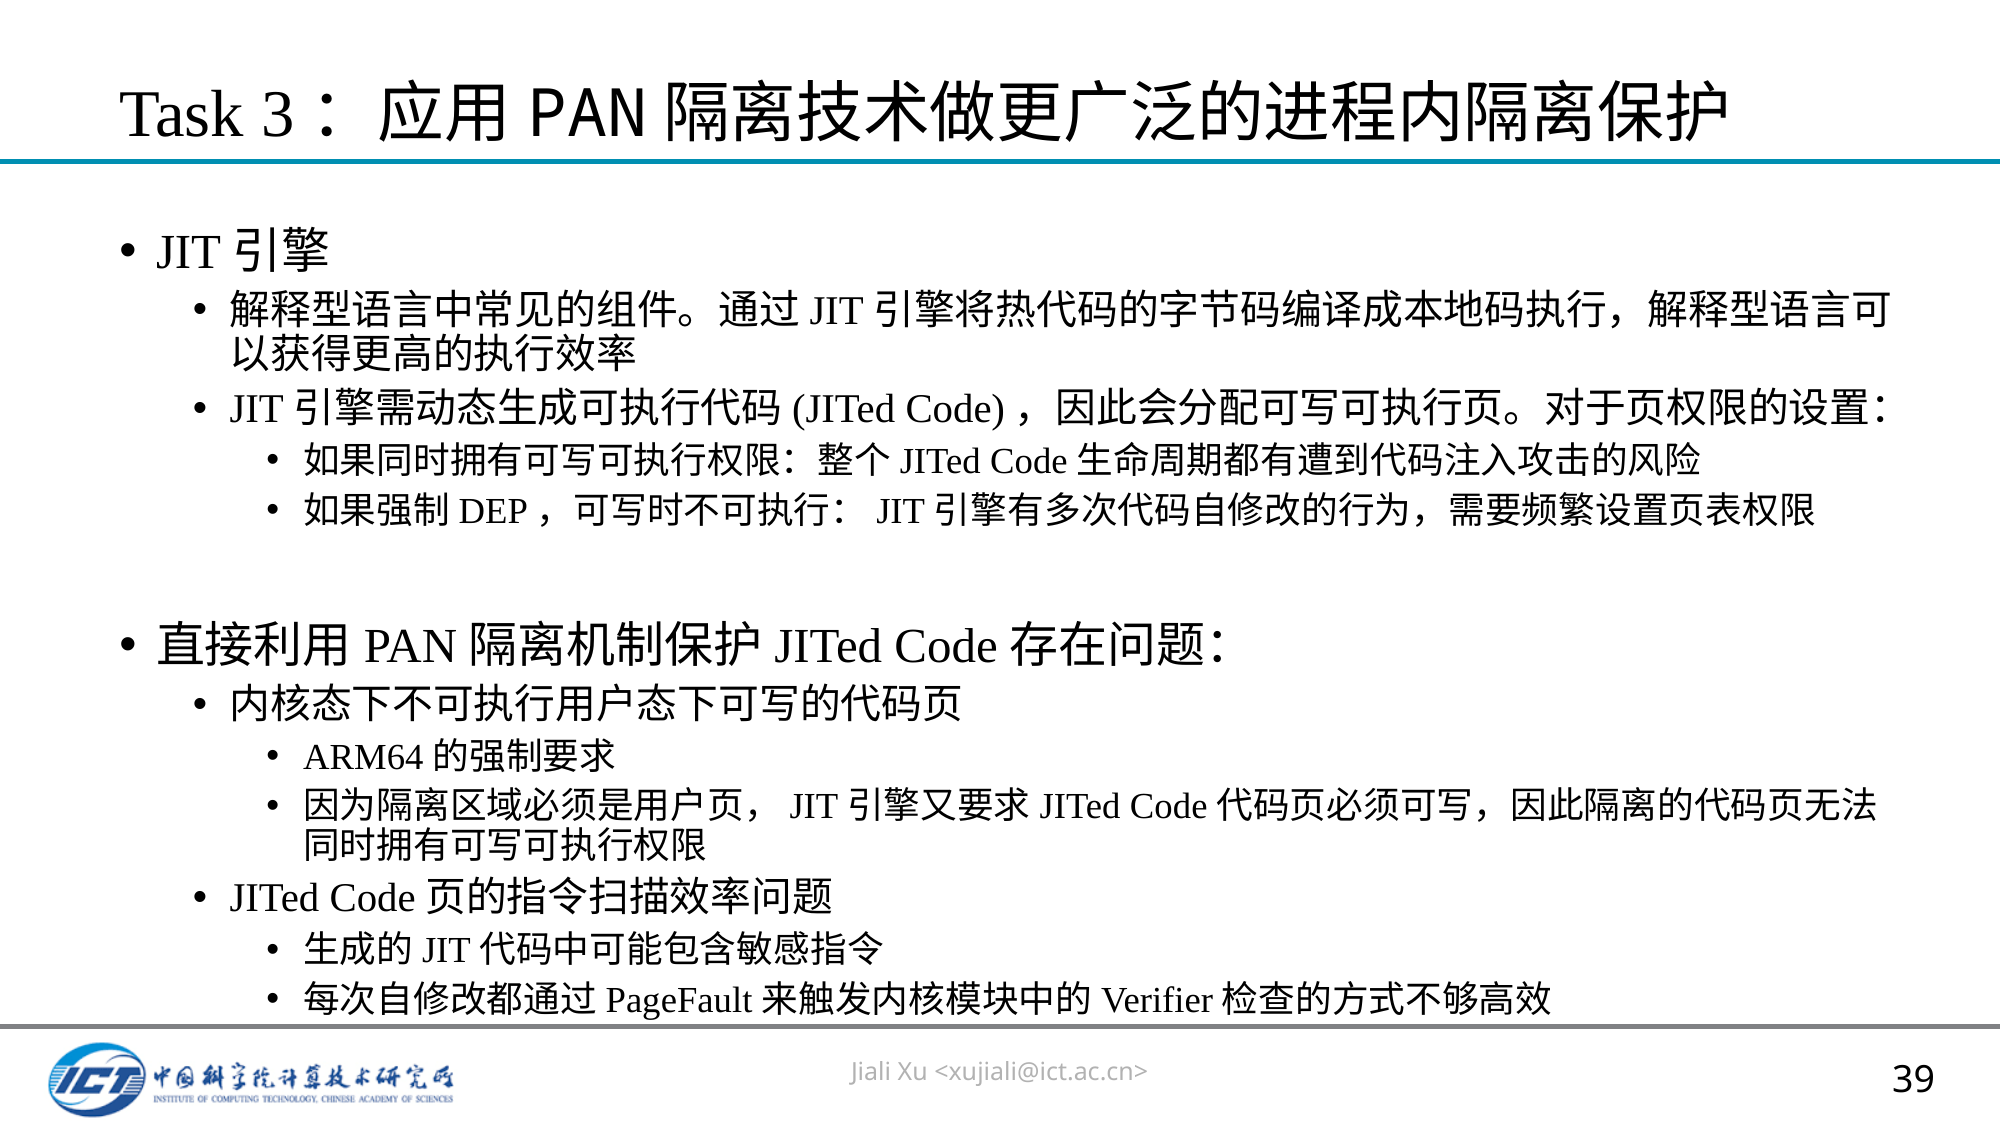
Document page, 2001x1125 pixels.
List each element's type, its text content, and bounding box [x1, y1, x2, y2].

slide_number 39 [1877, 1048, 1961, 1108]
title Task 3：应用PAN隔离技术做更广泛的进程内隔离保护 [104, 22, 1762, 160]
footer Jiali Xu <xujiali@ict.ac.cn> [662, 1042, 1338, 1103]
picture [35, 1033, 490, 1125]
list JIT引擎 解释型语言中常见的组件。通过JIT引擎将热代码的字节码编译成本地码执行，解释型语言可以获得更高的执行效率 JIT引擎需动态生成可执行代码(JITed Code)，因此会分配可写可执行页。对于页权限的设置： 如果同时拥有可写可执行权限：整个JITed Code生命周期都有遭到代码注入攻击的风险 如果强制DEP，可写时不可执行：JIT引擎有多次代码自修改的行为，需要频繁设置页表权限 直接利用PAN隔离机制保护JITed Code存在问题： 内核态下不可执行用户态下可写的代码页 ARM64的强制要求 因为隔离区域必须是用户页，JIT引擎又要求JITed Code代码页必须可写，因此隔离的代码页无法同时拥有可写可执行权限 JITed Code页的指令扫描效率问题 生成的JIT代码中可能包含敏感指令 每次自修改都通过PageFault来触发内核模块中的Verifier检查的方式不够高效 [104, 218, 1925, 1043]
